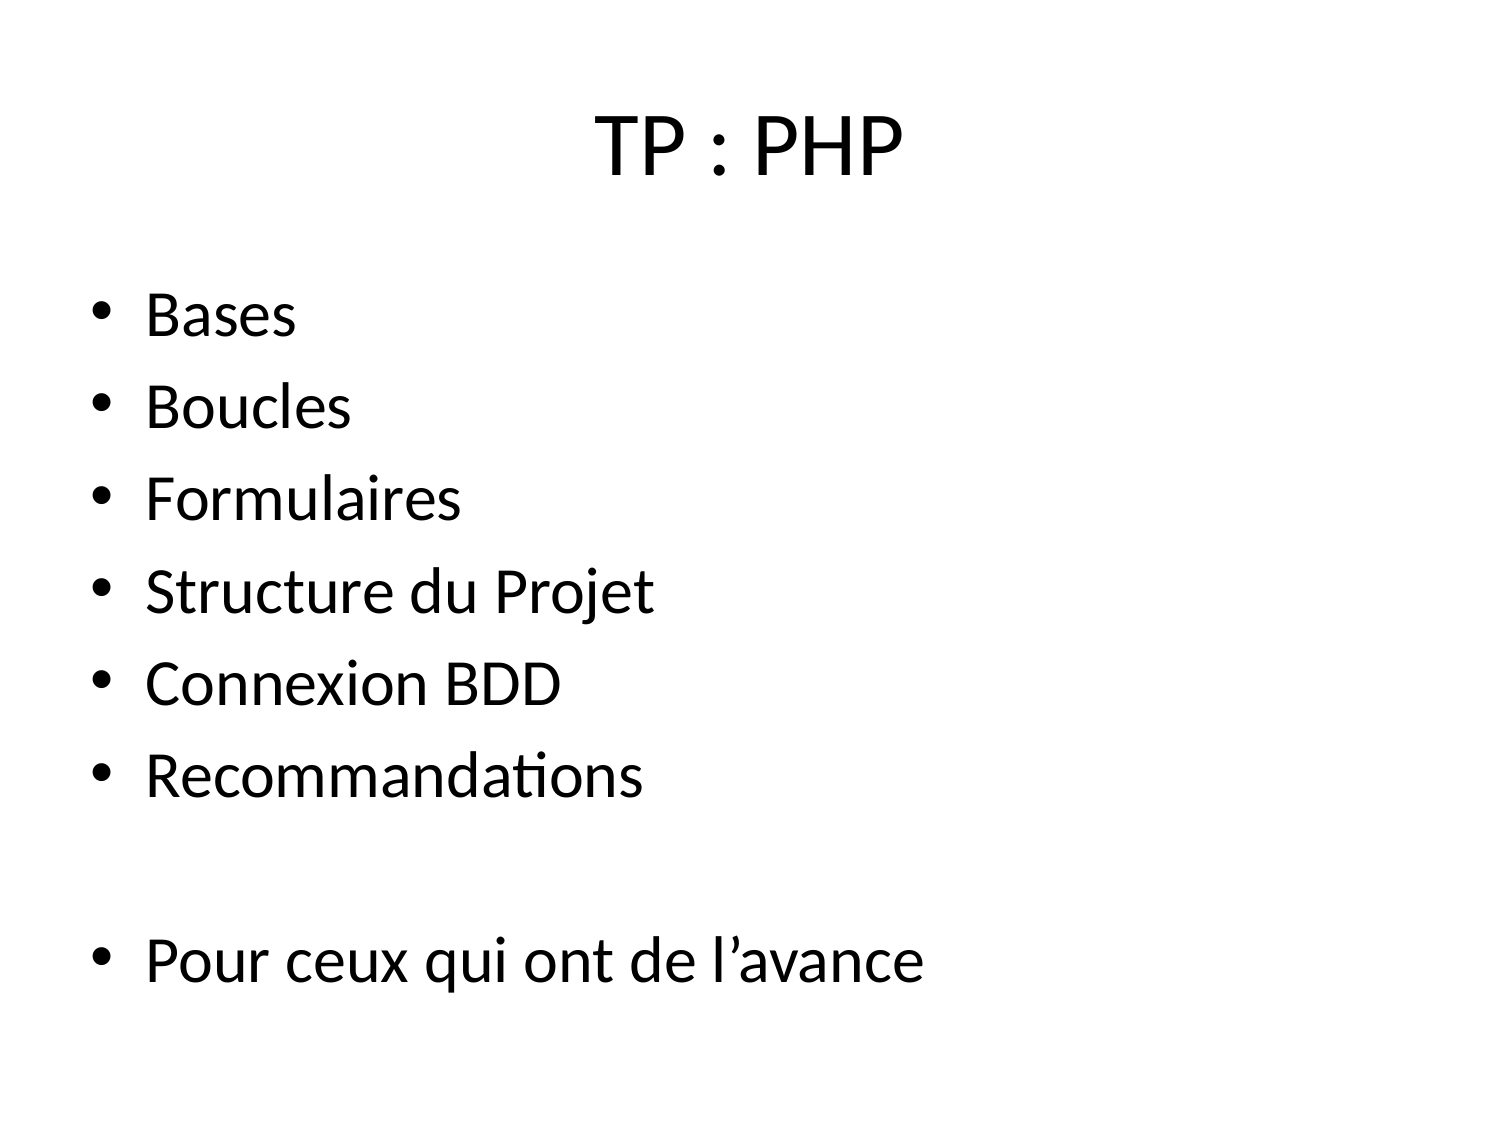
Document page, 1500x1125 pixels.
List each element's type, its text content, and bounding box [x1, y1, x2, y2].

list Bases Boucles Formulaires Structure du Projet Connexion BDD Recommandations Pour ceux qui ont de l’avance [75, 262, 1425, 1005]
title TP : PHP [75, 45, 1425, 233]
